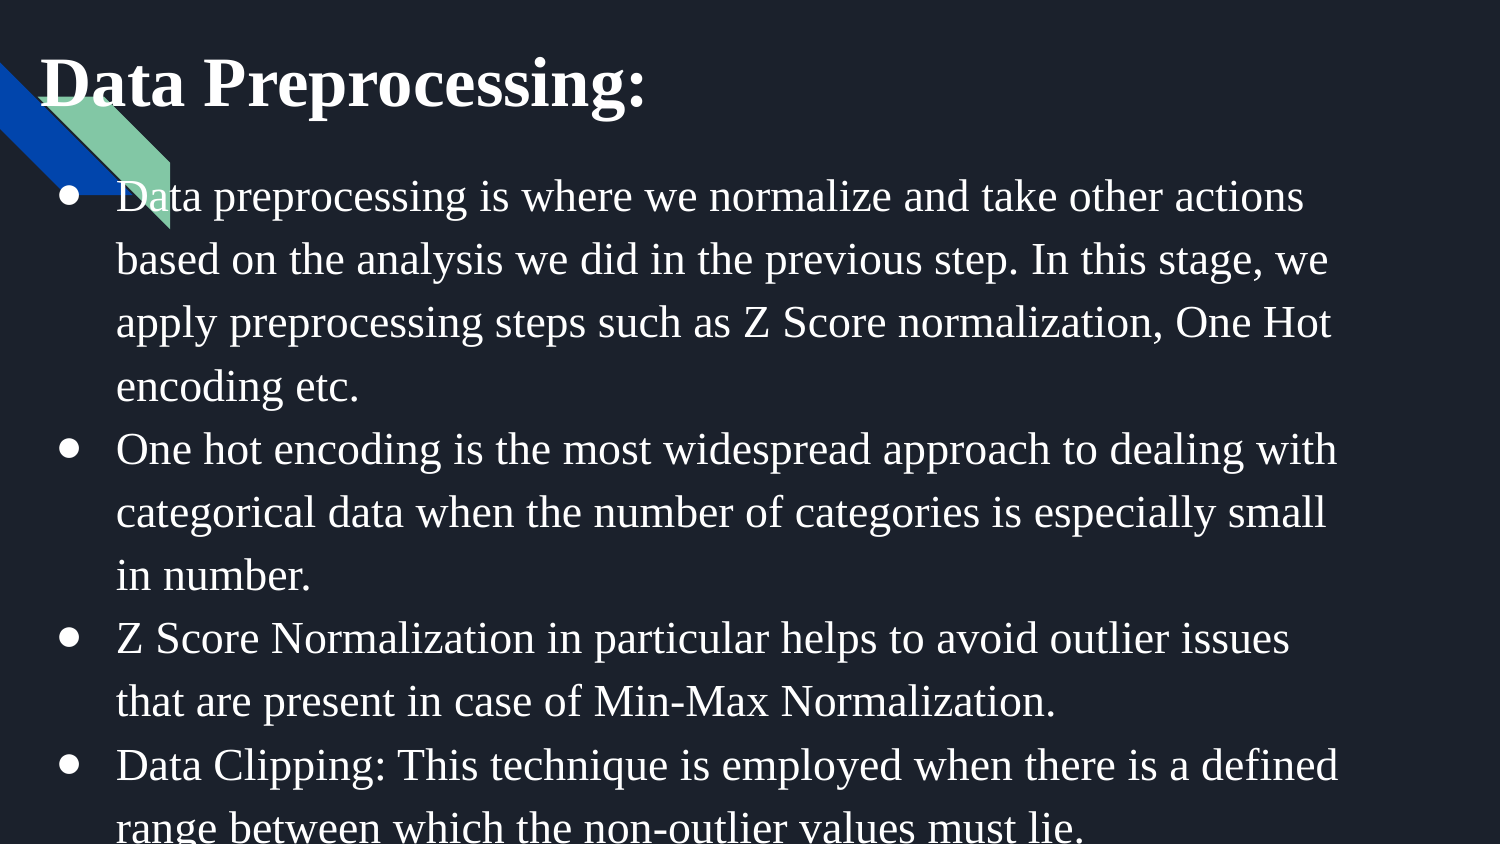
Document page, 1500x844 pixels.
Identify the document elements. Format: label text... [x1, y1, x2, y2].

list Data preprocessing is where we normalize and take other actions based on the analysis we did in the previous step. In this stage, we apply preprocessing steps such as Z Score normalization, One Hot encoding etc. One hot encoding is the most widespread approach to dealing with categorical data when the number of categories is especially small in number. Z Score Normalization in particular helps to avoid outlier issues that are present in case of Min-Max Normalization. Data Clipping: This technique is employed when there is a defined range between which the non-outlier values must lie. [25, 142, 1385, 735]
title Data Preprocessing: [25, 20, 1465, 143]
